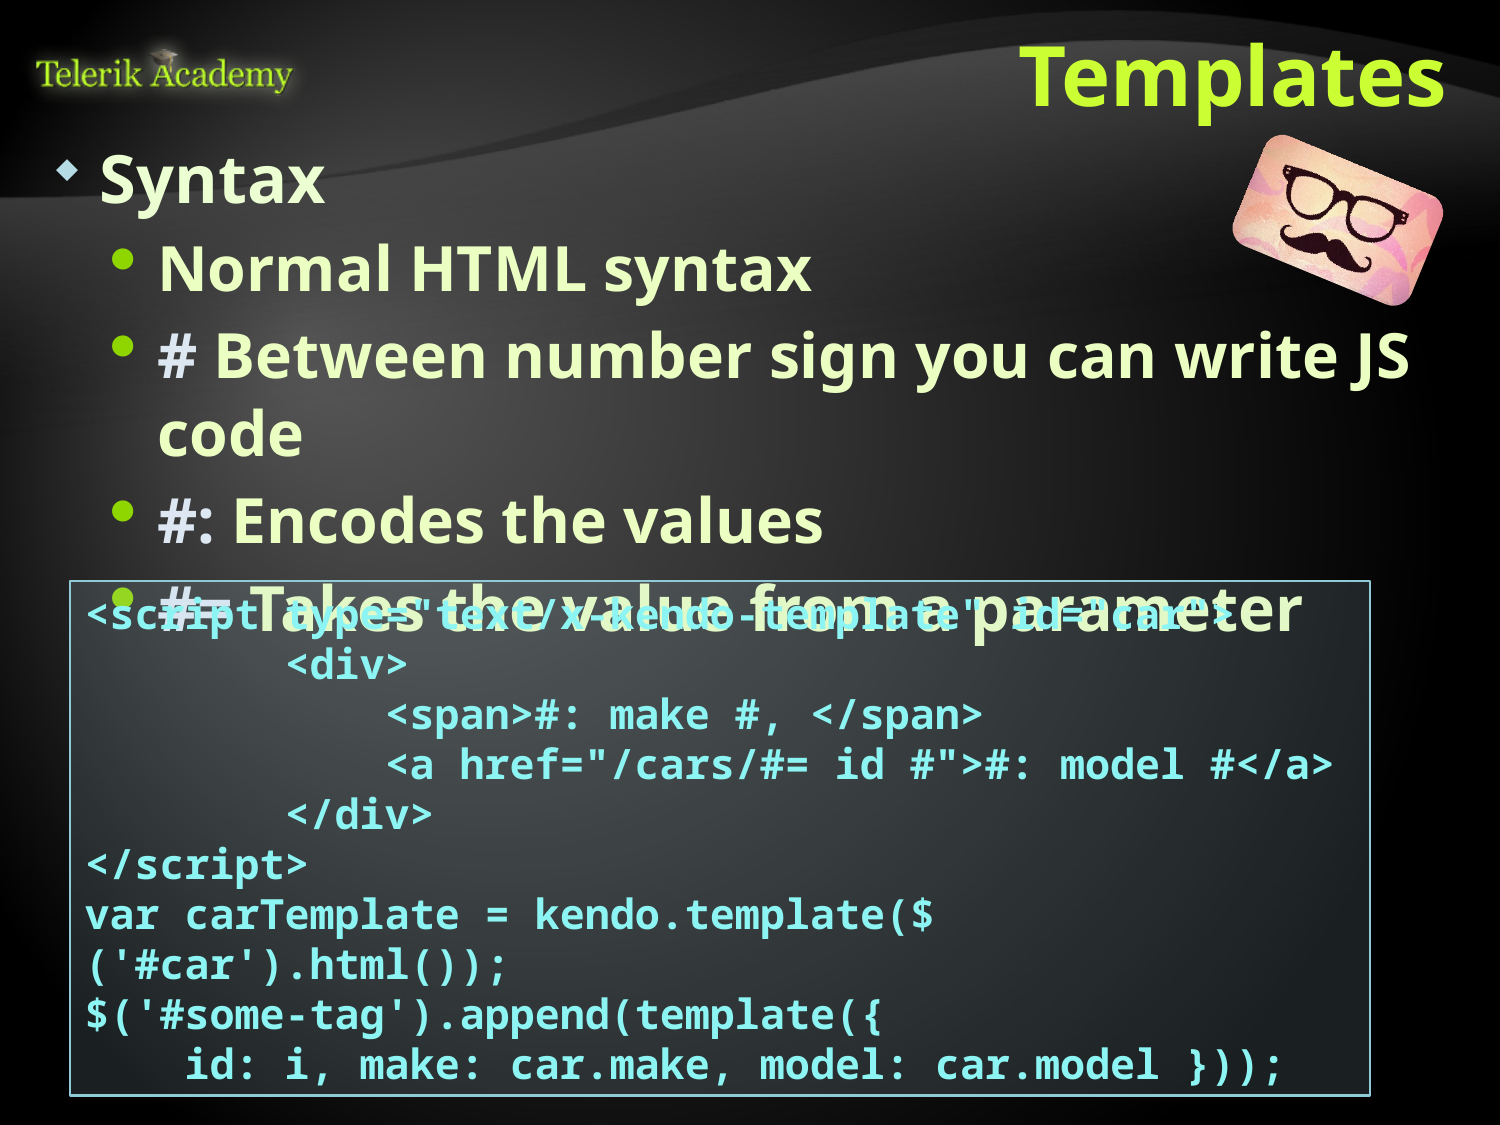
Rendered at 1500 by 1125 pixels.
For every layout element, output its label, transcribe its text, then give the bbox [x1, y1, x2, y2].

text_box <script type="text/x-kendo-template" id="car"> <div> <span>#: make #, </span> <a href="/cars/#= id #">#: model #</a> </div> </script> var carTemplate = kendo.template($('#car').html()); $('#some-tag').append(template({ id: i, make: car.make, model: car.model })); [69, 580, 1370, 1096]
picture [0, 0, 1500, 1125]
title Templates [300, 12, 1463, 125]
list Syntax Normal HTML syntax # Between number sign you can write JS code #: Encodes the values #= Takes the value from a parameter [38, 125, 1464, 1076]
